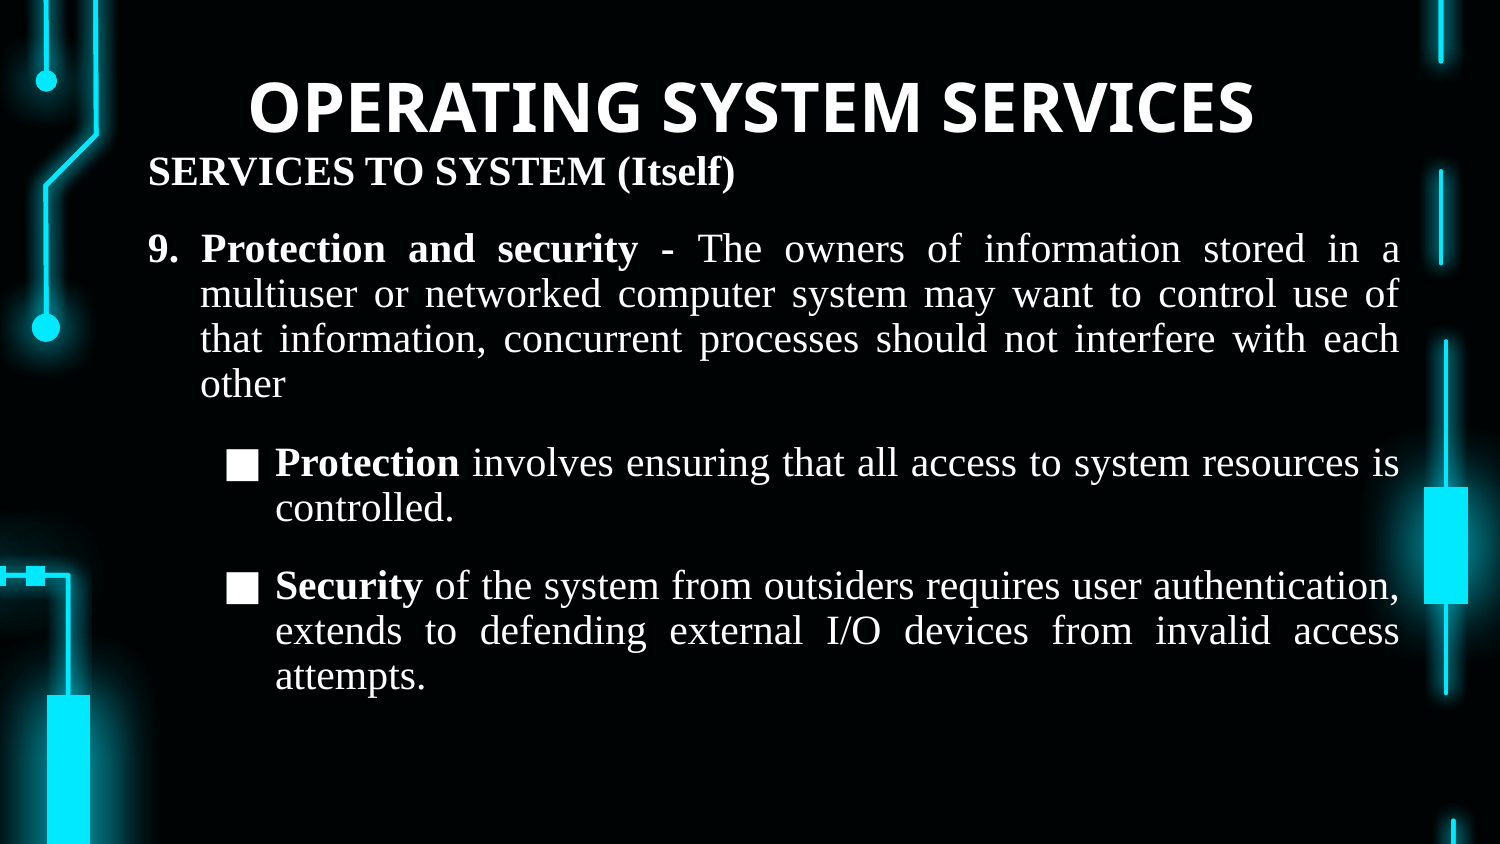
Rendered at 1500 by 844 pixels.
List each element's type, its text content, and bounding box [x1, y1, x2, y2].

list SERVICES TO SYSTEM (Itself) 9. Protection and security - The owners of information stored in a multiuser or networked computer system may want to control use of that information, concurrent processes should not interfere with each other Protection involves ensuring that all access to system resources is controlled. Security of the system from outsiders requires user authentication, extends to defending external I/O devices from invalid access attempts. [35, 128, 1417, 844]
title OPERATING SYSTEM SERVICES [118, 48, 1385, 128]
